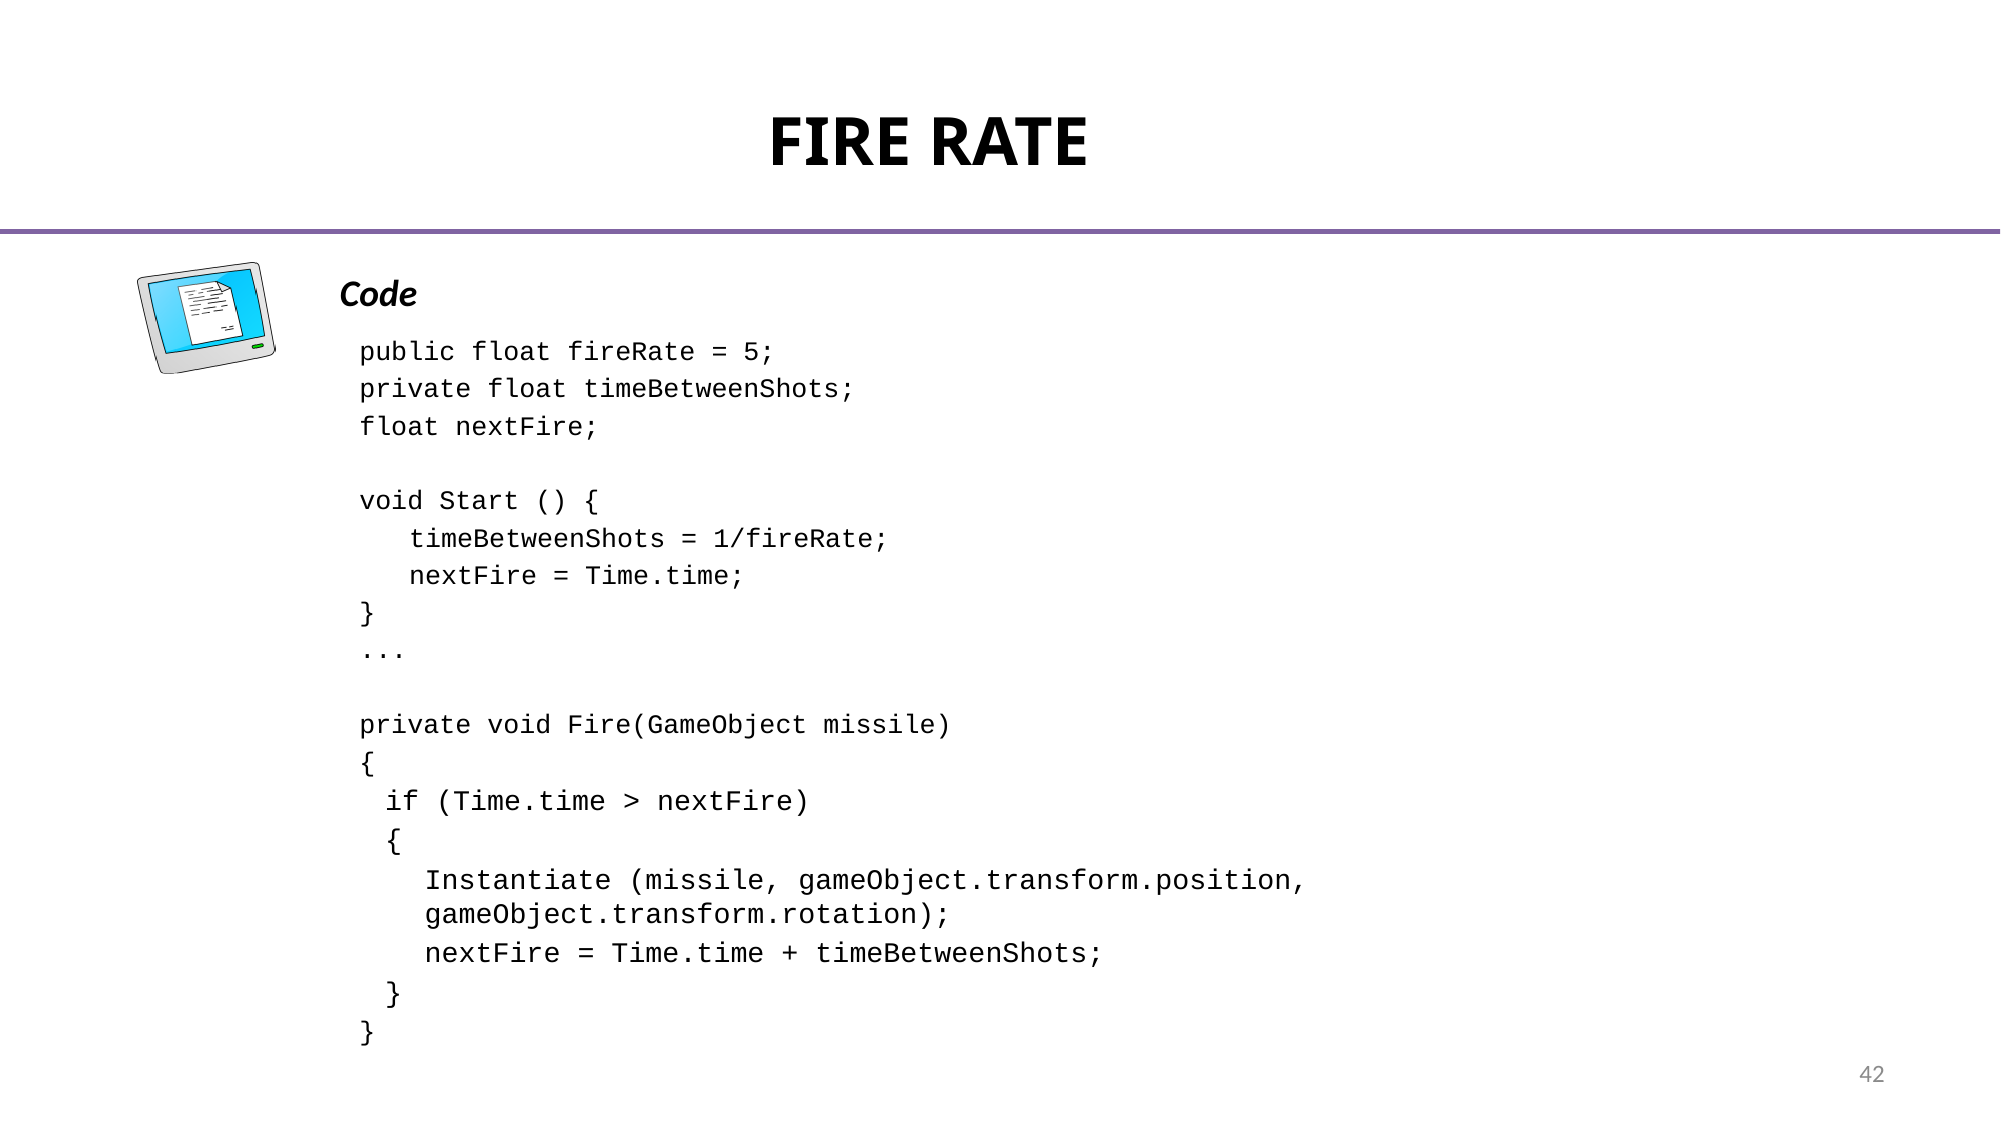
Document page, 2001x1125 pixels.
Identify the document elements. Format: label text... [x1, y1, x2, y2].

picture [137, 262, 276, 374]
slide_number 42 [1433, 1042, 1900, 1103]
list public float fireRate = 5; private float timeBetweenShots; float nextFire; void Start () { timeBetweenShots = 1/fireRate; nextFire = Time.time; } ... private void Fire(GameObject missile) { if (Time.time > nextFire) { Instantiate (missile, gameObject.transform.position, gameObject.transform.rotation); nextFire = Time.time + timeBetweenShots; } } [307, 326, 1837, 1059]
title Fire Rate [102, 45, 1756, 233]
